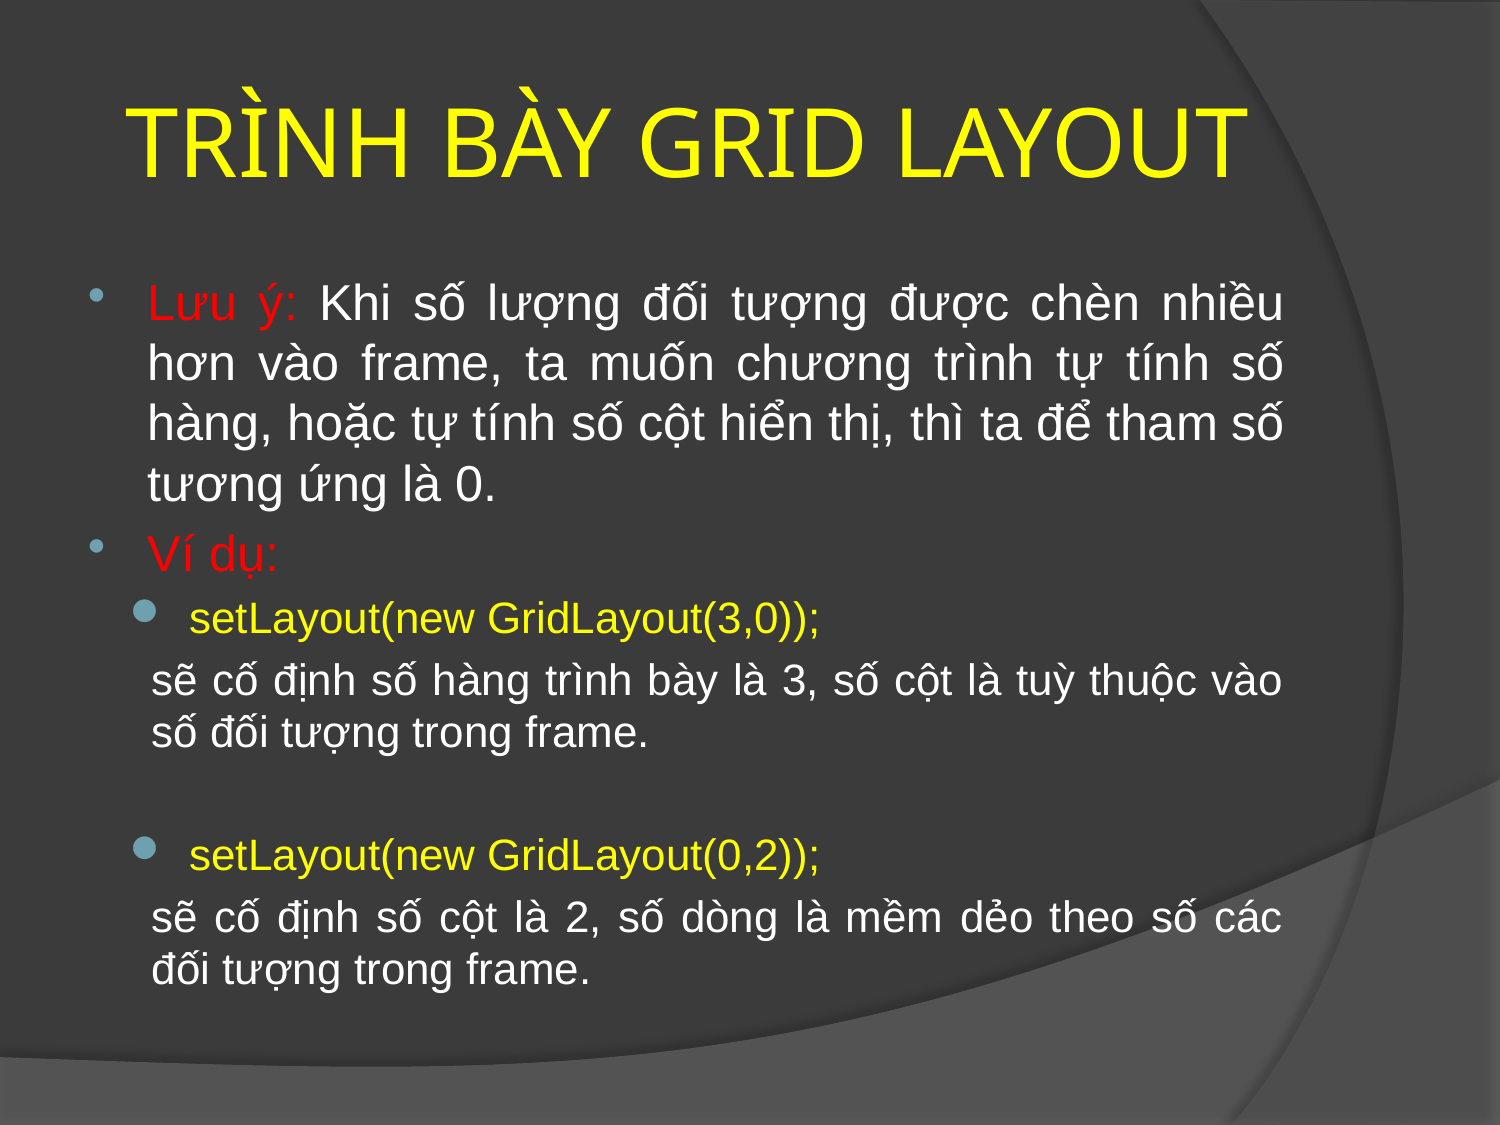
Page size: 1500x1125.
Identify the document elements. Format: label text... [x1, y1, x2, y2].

list Lưu ý: Khi số lượng đối tượng được chèn nhiều hơn vào frame, ta muốn chương trình tự tính số hàng, hoặc tự tính số cột hiển thị, thì ta để tham số tương ứng là 0. Ví dụ: setLayout(new GridLayout(3,0)); sẽ cố định số hàng trình bày là 3, số cột là tuỳ thuộc vào số đối tượng trong frame. setLayout(new GridLayout(0,2)); sẽ cố định số cột là 2, số dòng là mềm dẻo theo số các đối tượng trong frame. [75, 262, 1300, 1005]
title TRÌNH BÀY GRID LAYOUT [75, 45, 1300, 233]
